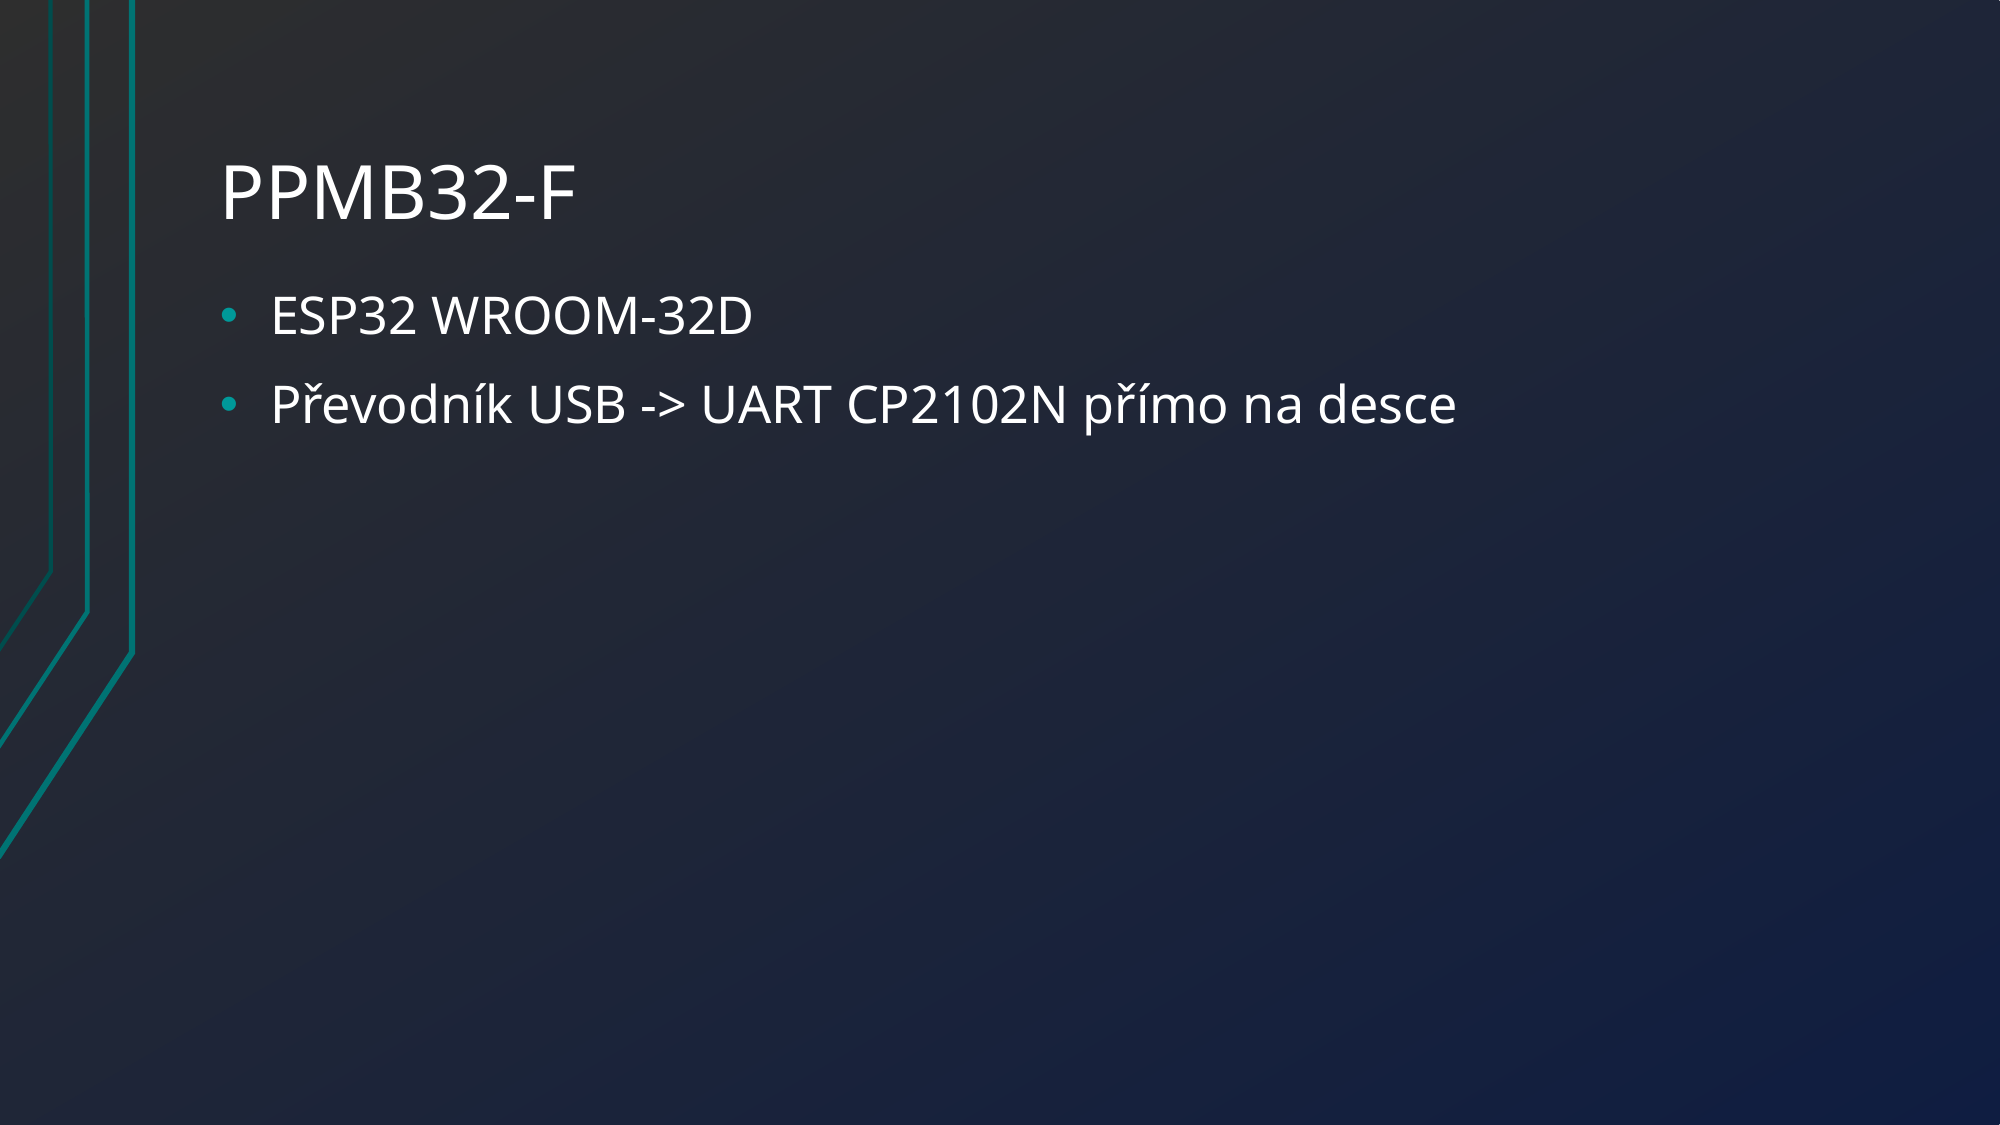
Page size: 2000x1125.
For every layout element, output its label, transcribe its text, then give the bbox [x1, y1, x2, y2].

list ESP32 WROOM-32D Převodník USB -> UART CP2102N přímo na desce [199, 279, 1900, 1012]
title PPMB32-F [199, 45, 1900, 246]
